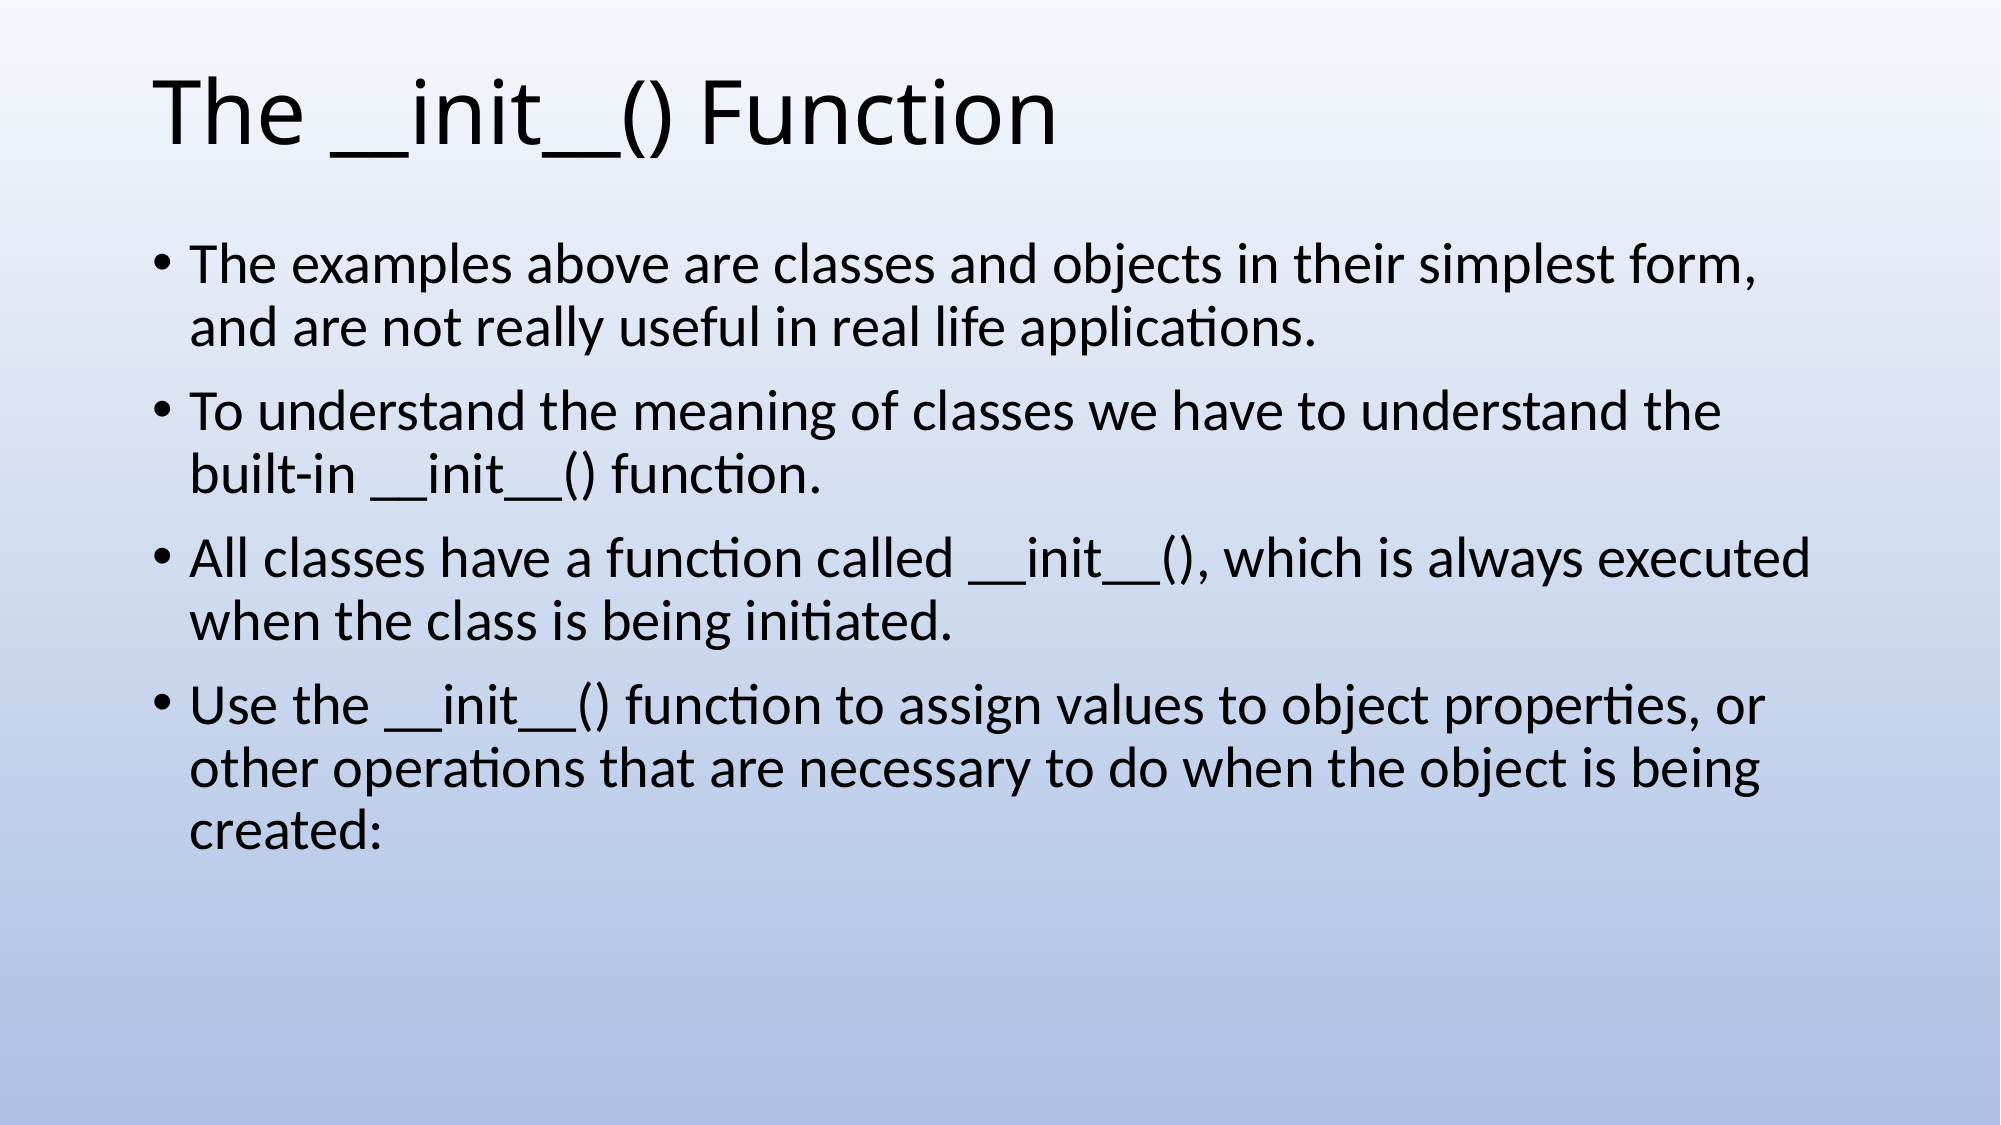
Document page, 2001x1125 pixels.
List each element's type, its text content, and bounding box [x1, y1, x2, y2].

title The __init__() Function [137, 59, 1863, 172]
list The examples above are classes and objects in their simplest form, and are not really useful in real life applications. To understand the meaning of classes we have to understand the built-in __init__() function. All classes have a function called __init__(), which is always executed when the class is being initiated. Use the __init__() function to assign values to object properties, or other operations that are necessary to do when the object is being created: [137, 226, 1863, 940]
